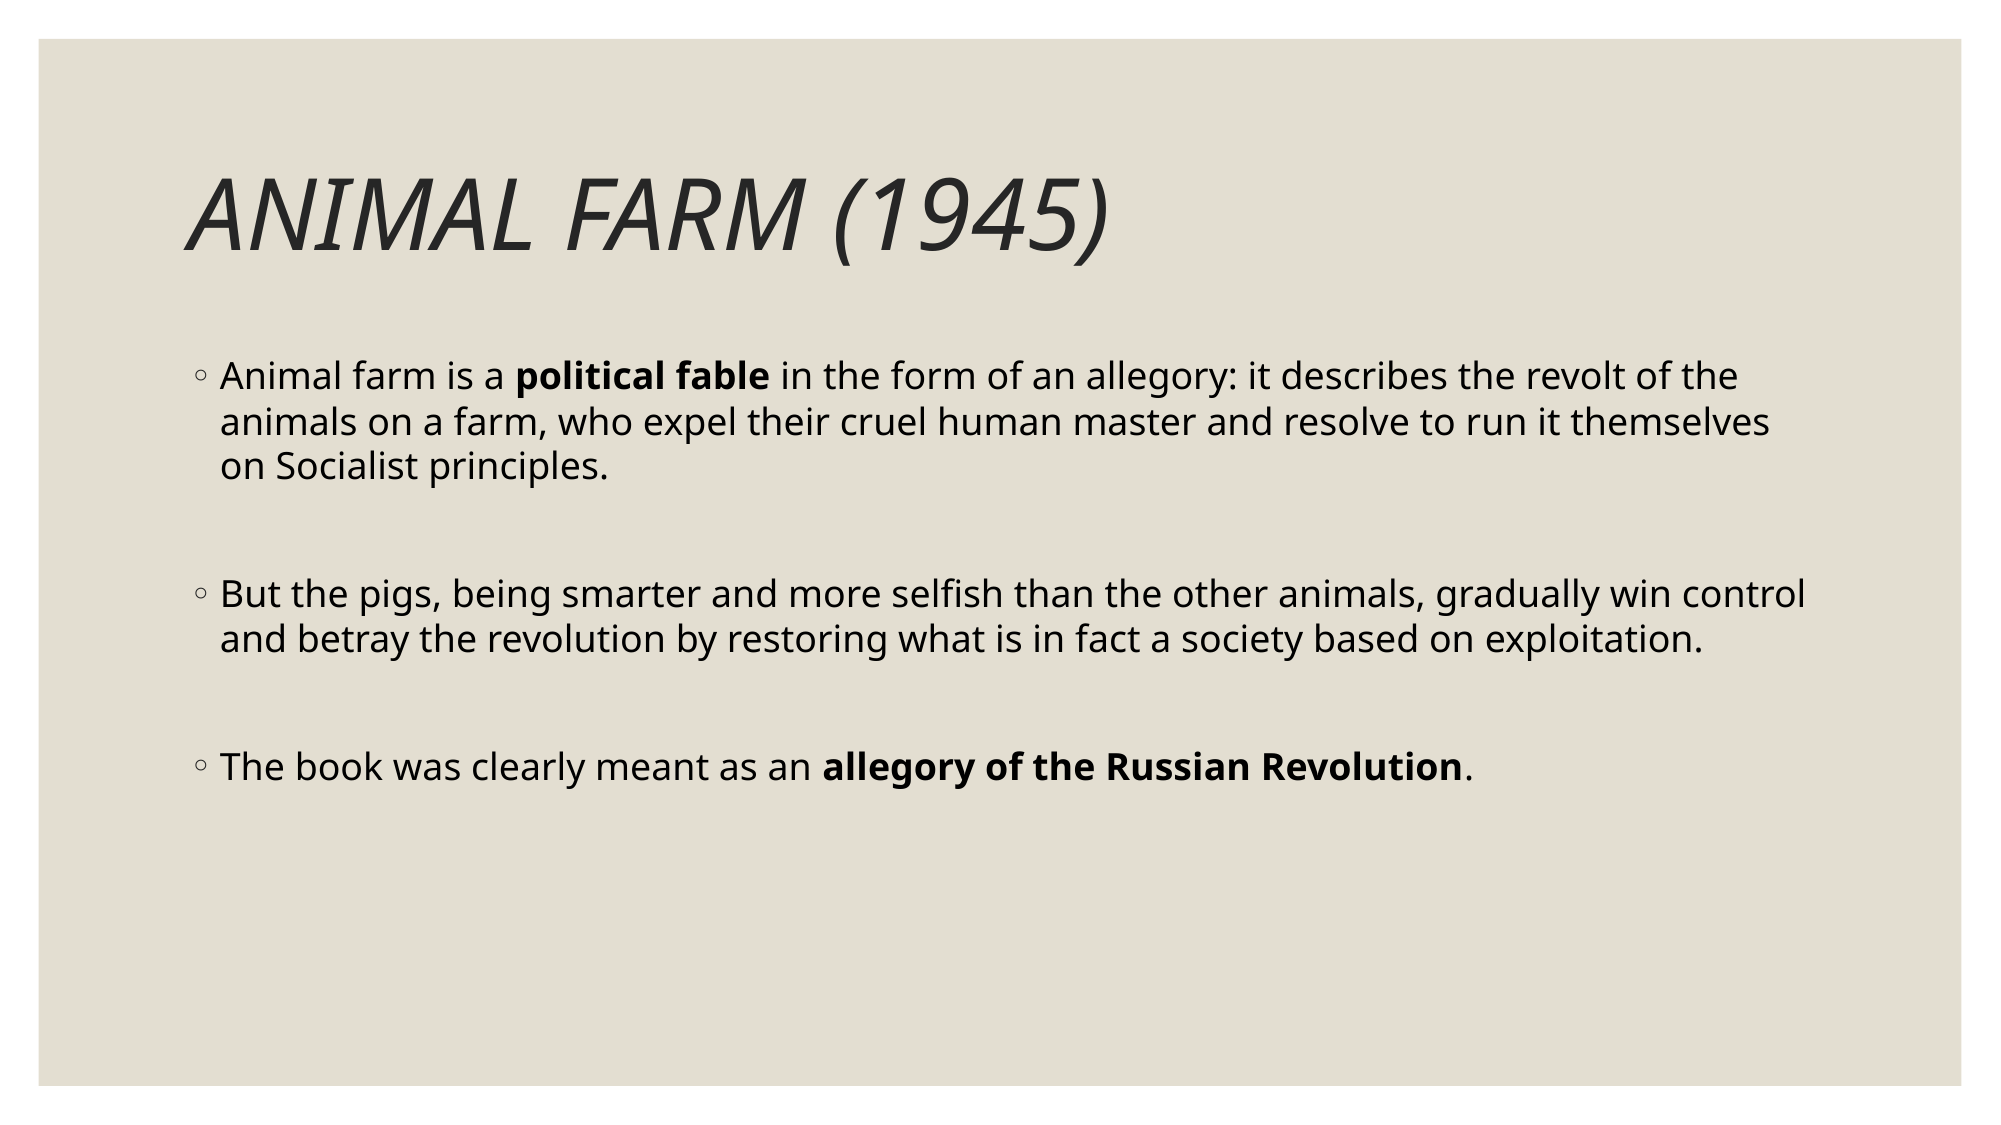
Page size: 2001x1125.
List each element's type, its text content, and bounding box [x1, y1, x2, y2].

list Animal farm is a political fable in the form of an allegory: it describes the revolt of the animals on a farm, who expel their cruel human master and resolve to run it themselves on Socialist principles. But the pigs, being smarter and more selfish than the other animals, gradually win control and betray the revolution by restoring what is in fact a society based on exploitation. The book was clearly meant as an allegory of the Russian Revolution. [174, 345, 1825, 990]
title ANIMAL FARM (1945) [174, 105, 1825, 331]
